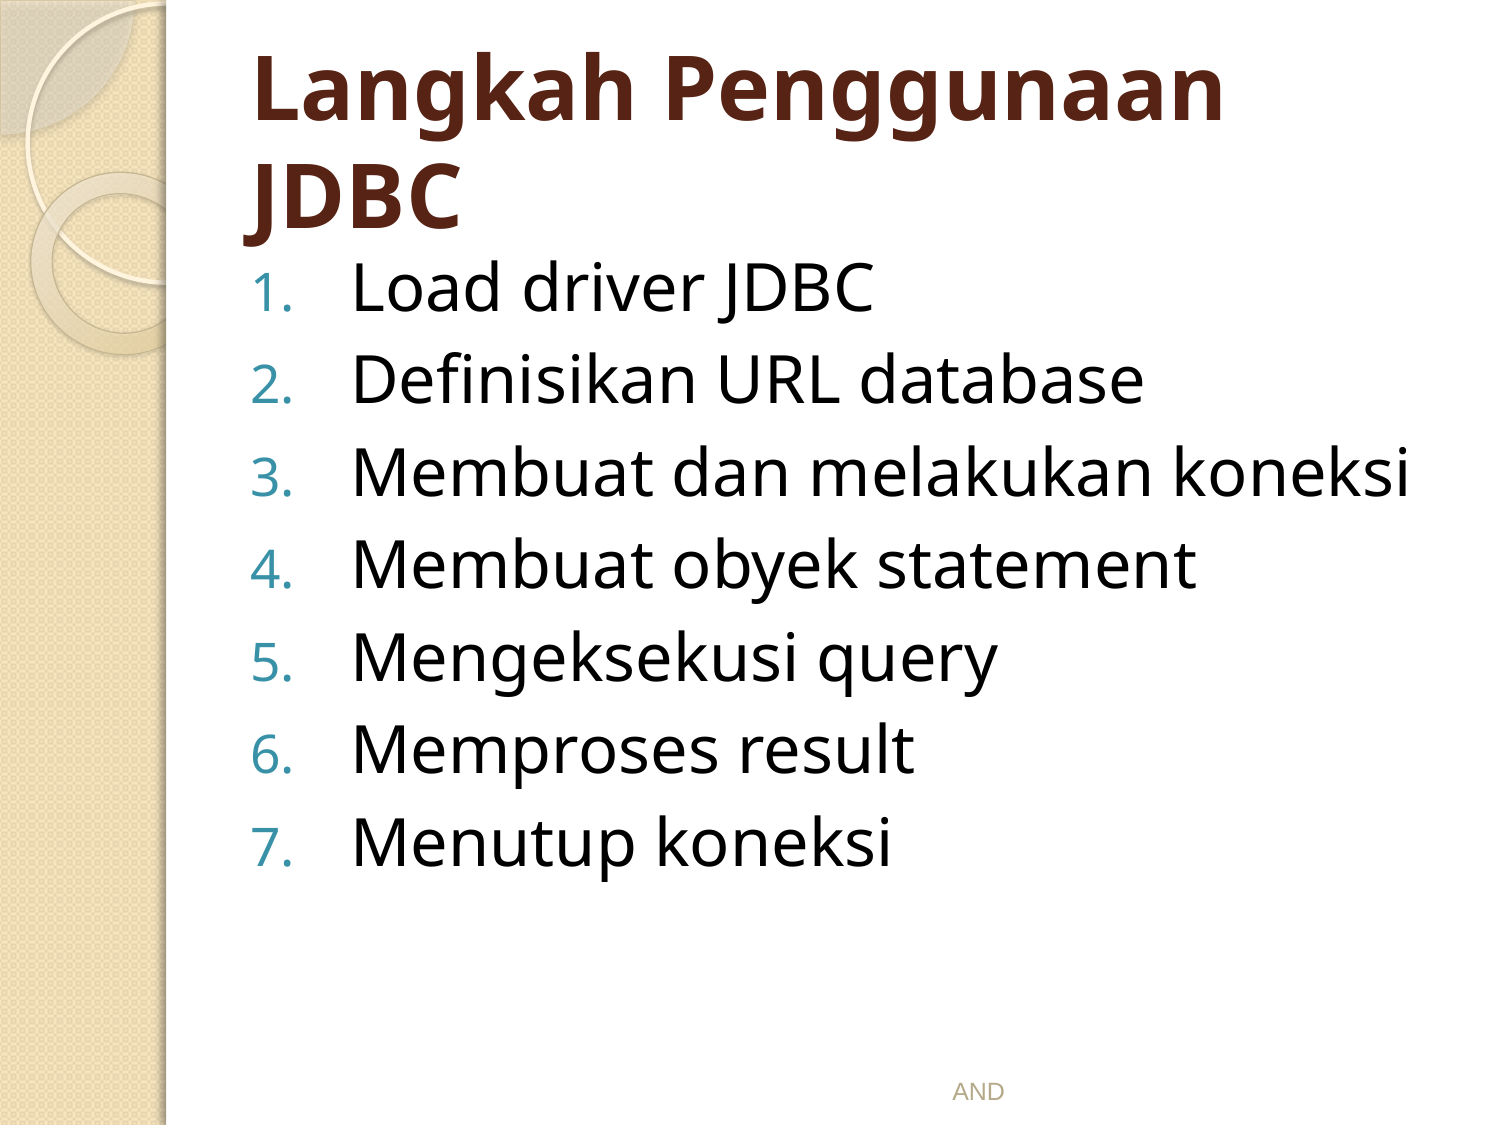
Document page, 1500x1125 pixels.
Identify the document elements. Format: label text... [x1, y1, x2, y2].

footer AND [937, 1034, 1413, 1113]
list Load driver JDBC Definisikan URL database Membuat dan melakukan koneksi Membuat obyek statement Mengeksekusi query Memproses result Menutup koneksi [235, 237, 1466, 1025]
title Langkah Penggunaan JDBC [235, 45, 1466, 233]
